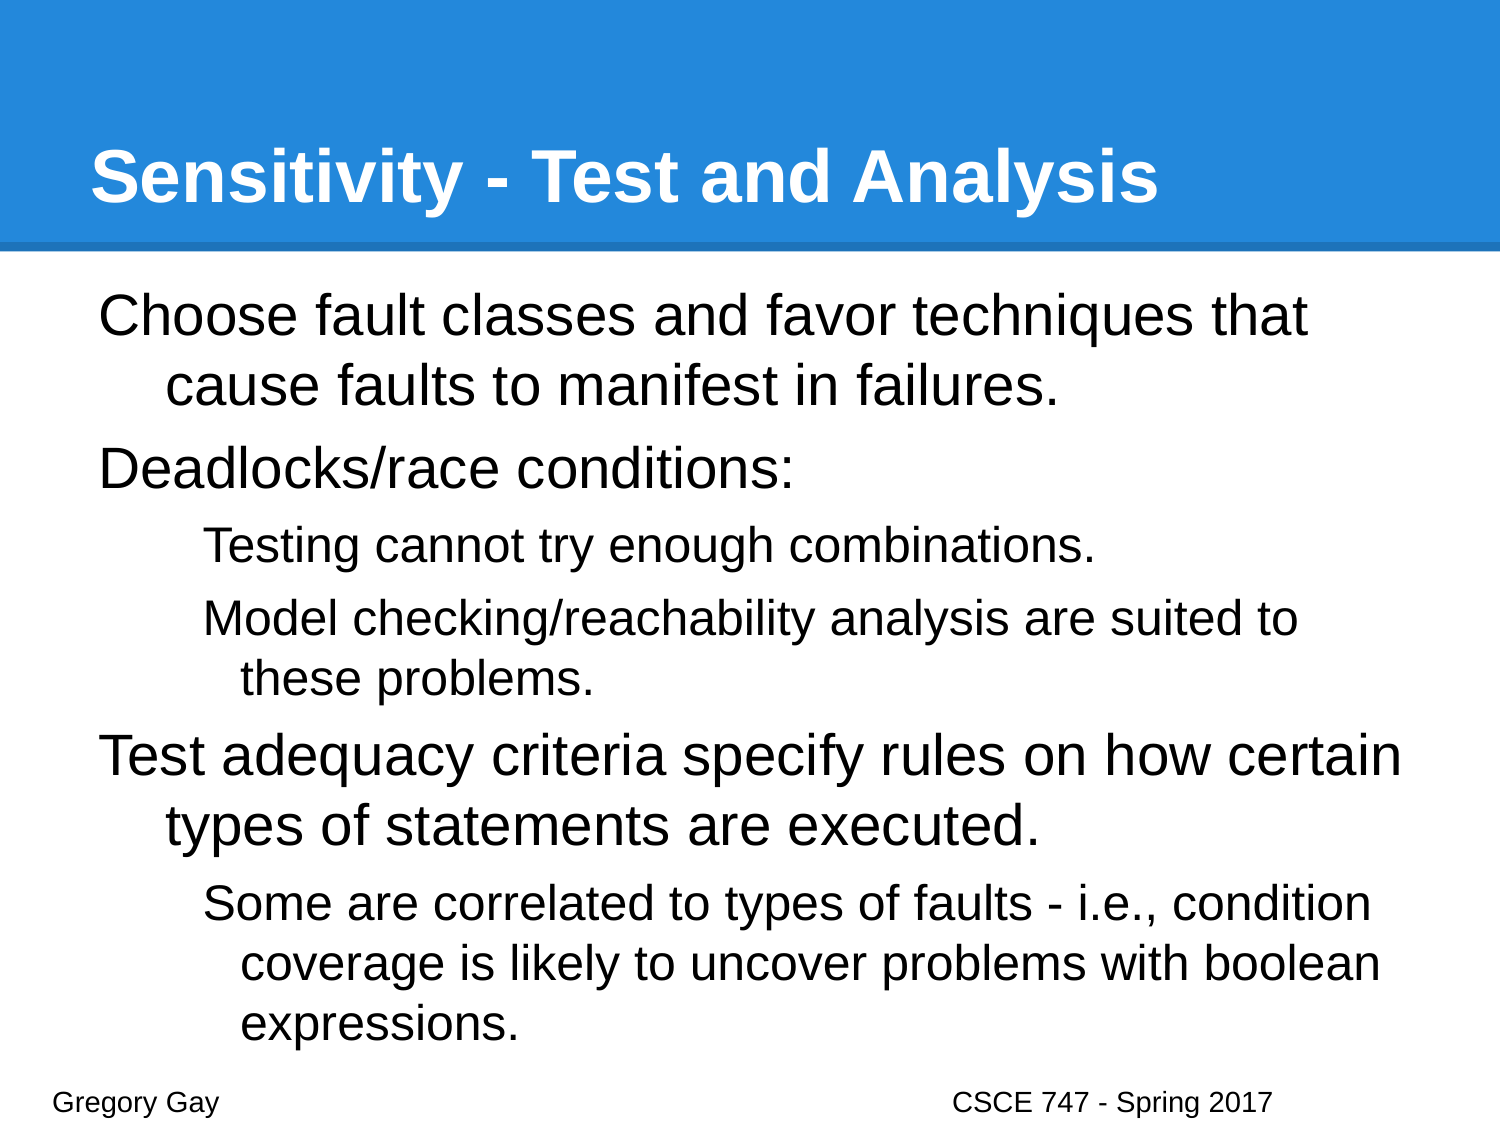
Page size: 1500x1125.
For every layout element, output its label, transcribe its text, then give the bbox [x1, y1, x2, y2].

text_box Gregory Gay CSCE 747 - Spring 2017 41 [37, 1068, 1463, 1114]
list Choose fault classes and favor techniques that cause faults to manifest in failures. Deadlocks/race conditions: Testing cannot try enough combinations. Model checking/reachability analysis are suited to these problems. Test adequacy criteria specify rules on how certain types of statements are executed. Some are correlated to types of faults - i.e., condition coverage is likely to uncover problems with boolean expressions. [75, 262, 1425, 1068]
title Sensitivity - Test and Analysis [75, 45, 1425, 233]
